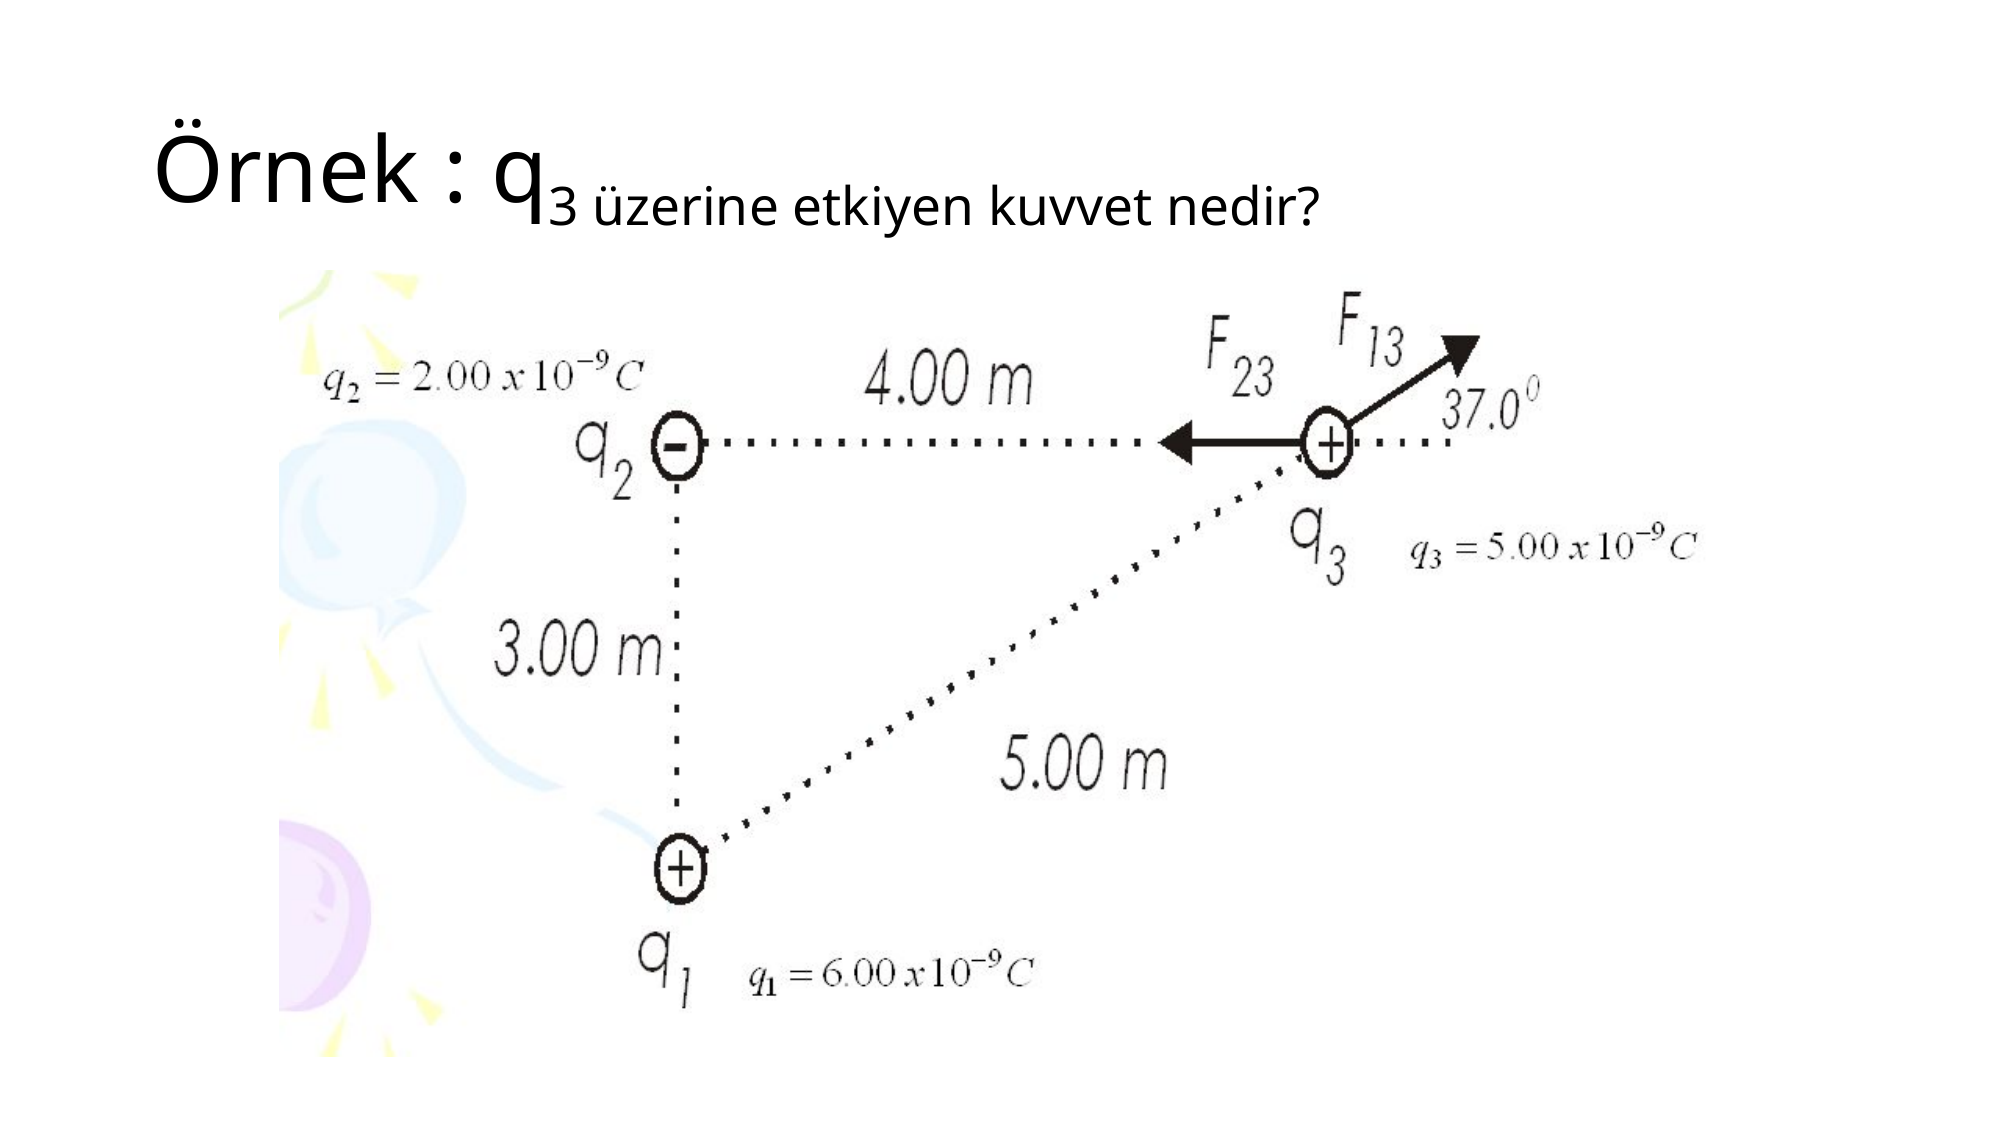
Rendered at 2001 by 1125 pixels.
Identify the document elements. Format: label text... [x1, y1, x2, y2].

picture [279, 270, 1721, 1057]
title Örnek : q3 üzerine etkiyen kuvvet nedir? [137, 59, 1863, 278]
